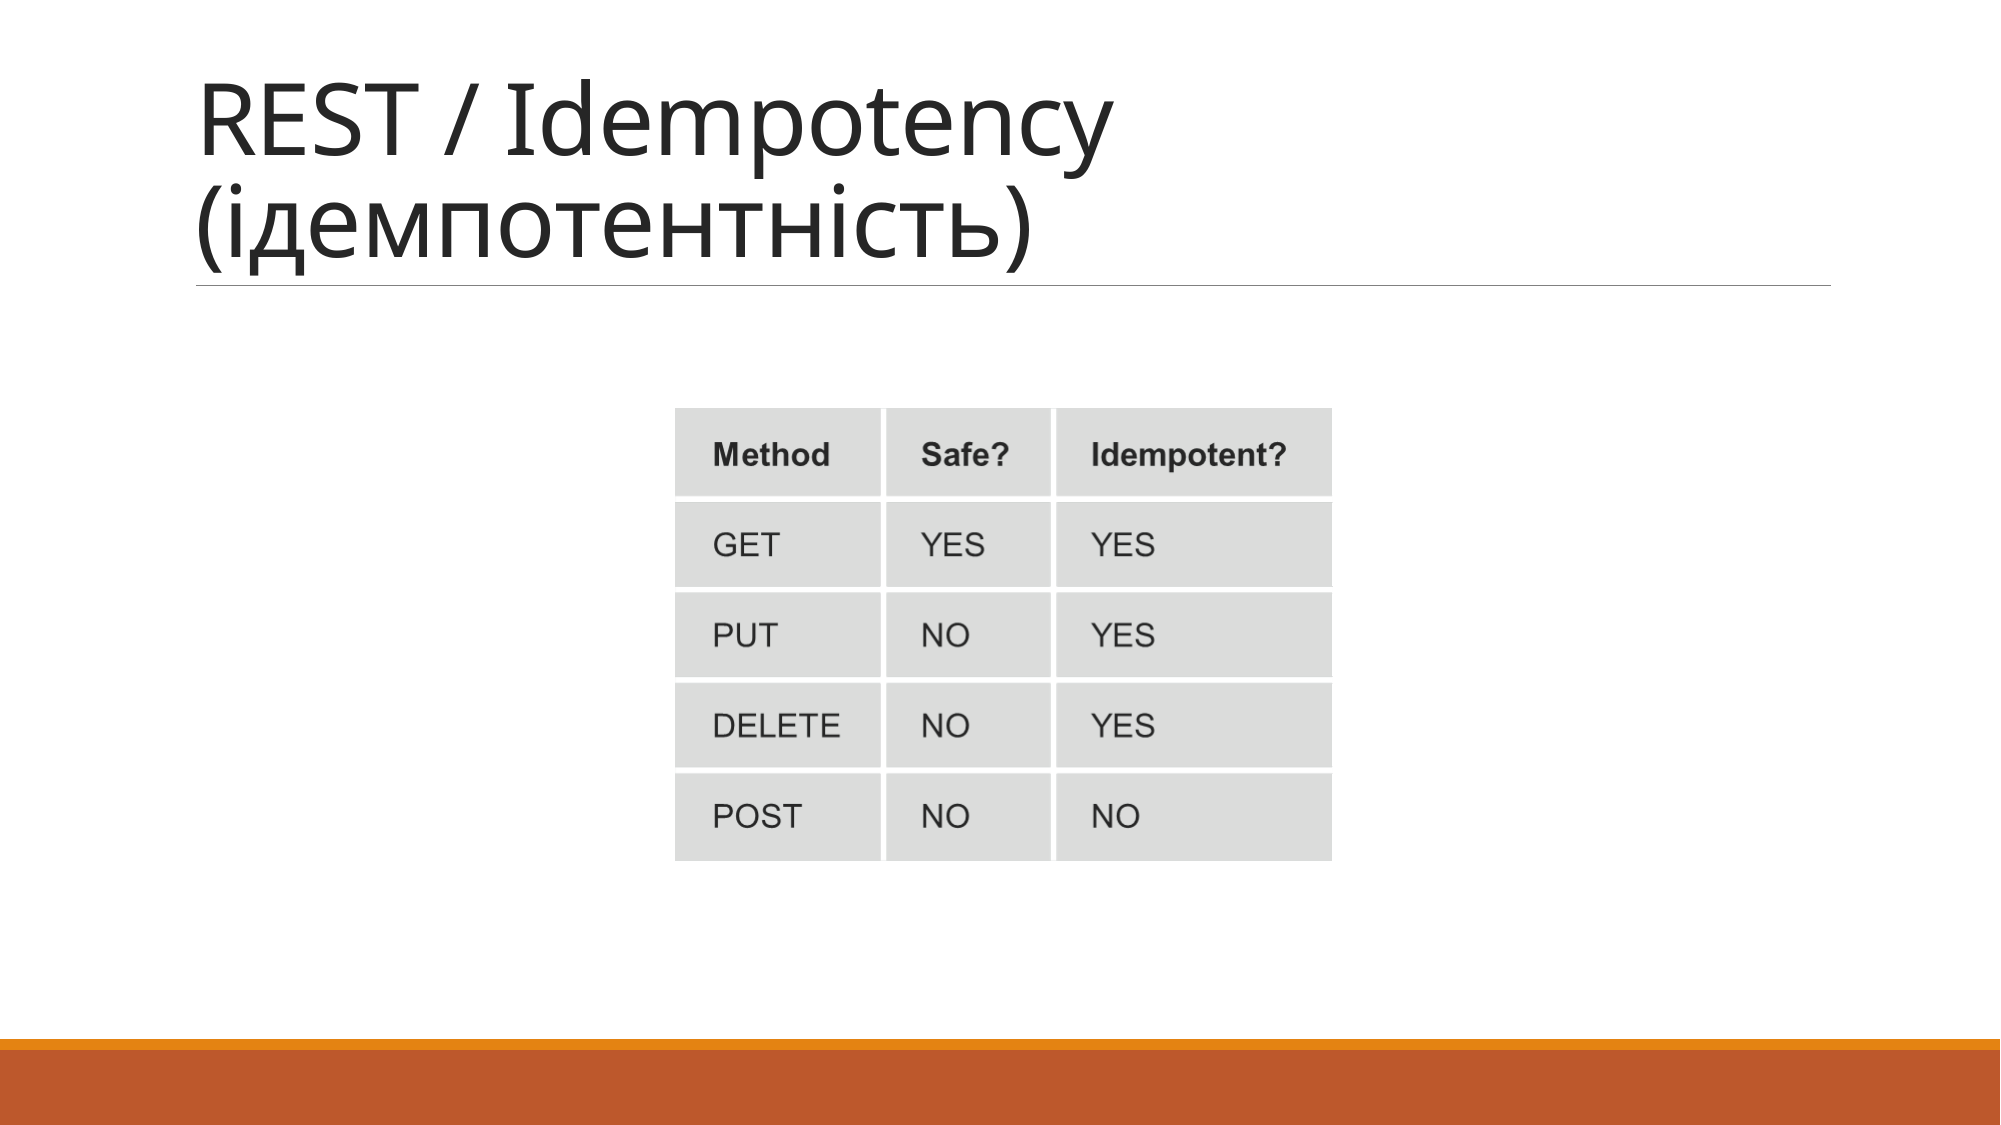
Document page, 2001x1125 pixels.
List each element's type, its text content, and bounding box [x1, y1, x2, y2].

title REST / Idempotency (ідемпотентність) [180, 47, 1830, 285]
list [674, 407, 1336, 864]
